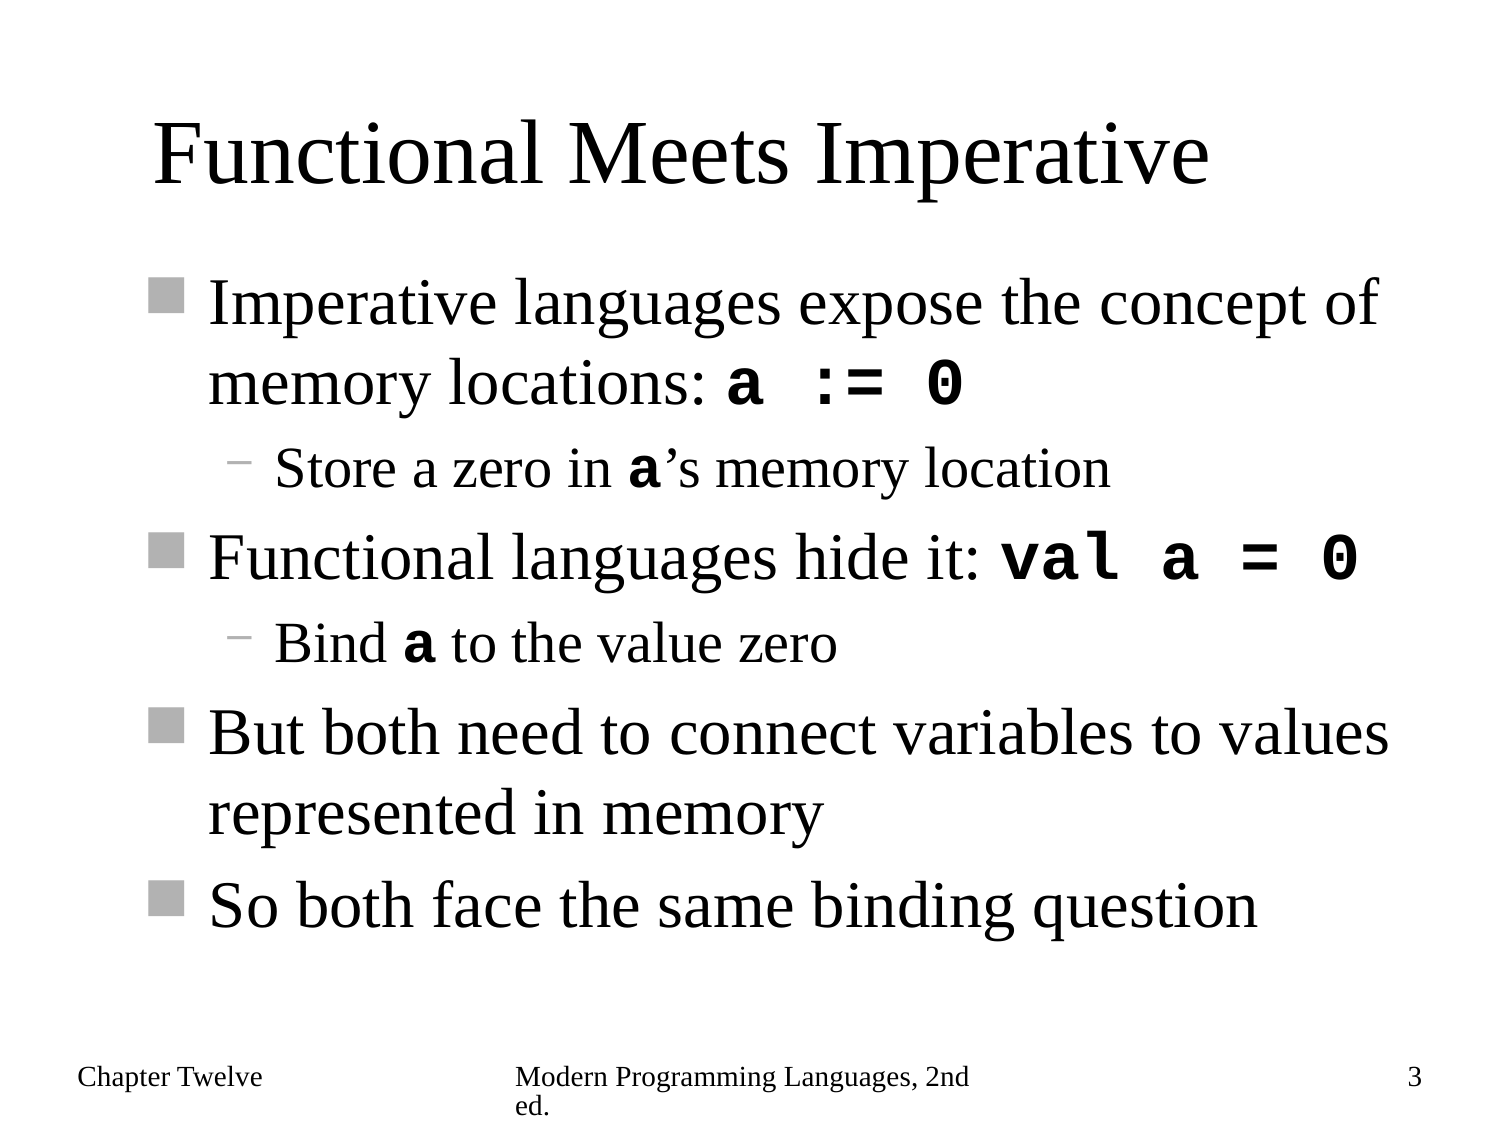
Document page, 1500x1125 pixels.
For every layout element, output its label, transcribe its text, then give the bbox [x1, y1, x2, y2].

footer Modern Programming Languages, 2nd ed. [499, 1036, 1001, 1113]
slide_number Chapter Twelve [62, 1036, 401, 1113]
list Imperative languages expose the concept of memory locations: a := 0 Store a zero in a’s memory location Functional languages hide it: val a = 0 Bind a to the value zero But both need to connect variables to values represented in memory So both face the same binding question [137, 249, 1413, 963]
title Functional Meets Imperative [137, 56, 1413, 238]
slide_number 3 [1124, 1036, 1438, 1113]
